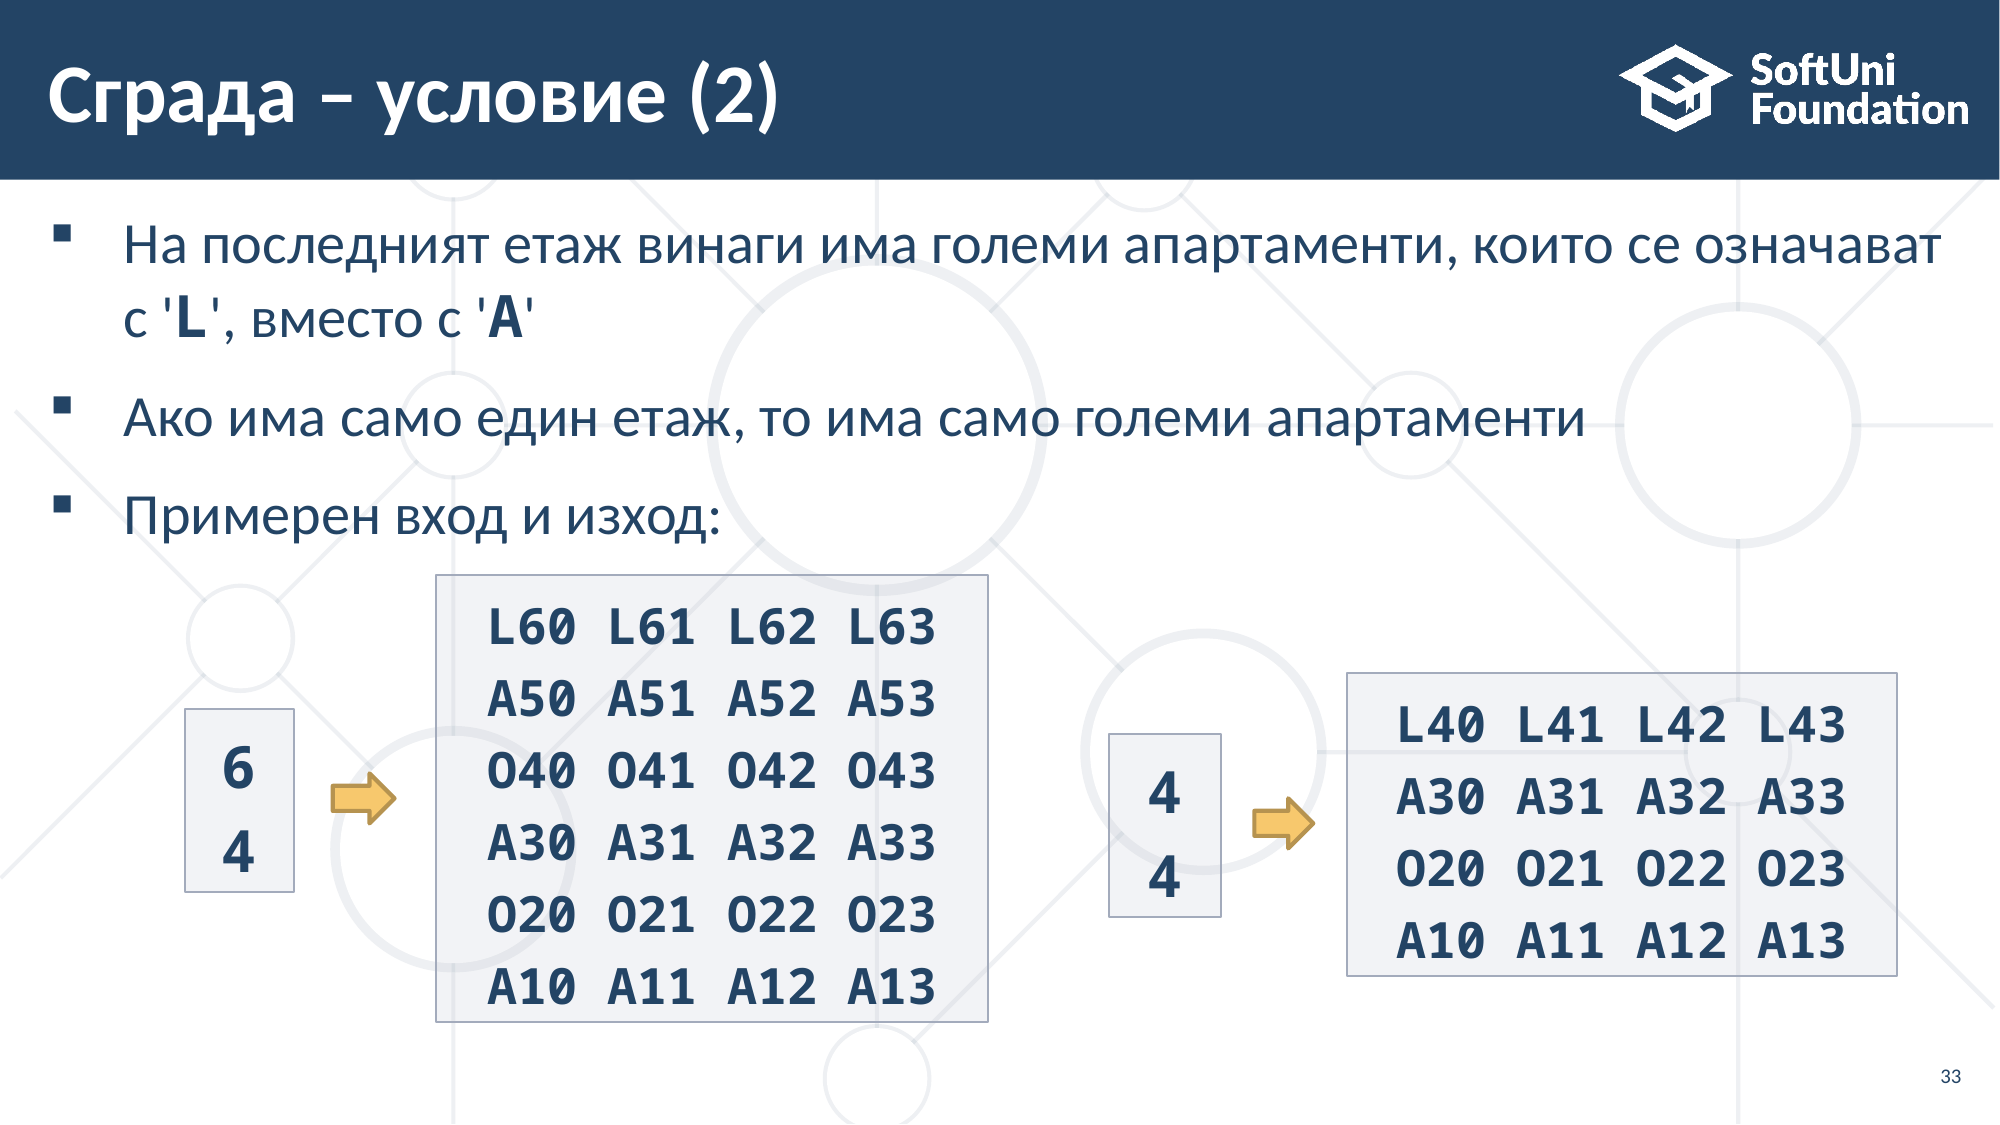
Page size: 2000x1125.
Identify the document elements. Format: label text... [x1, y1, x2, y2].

picture [1618, 44, 1968, 132]
slide_number 33 [1896, 1049, 1968, 1101]
title Сграда – условие (2) [31, 16, 1591, 162]
list На последният етаж винаги има големи апартаменти, които се означават с 'L', вместо с 'А' Ако има само един етаж, то има само големи апартаменти Примерен вход и изход: [31, 196, 1970, 1050]
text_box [184, 575, 988, 1022]
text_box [1109, 672, 1898, 974]
